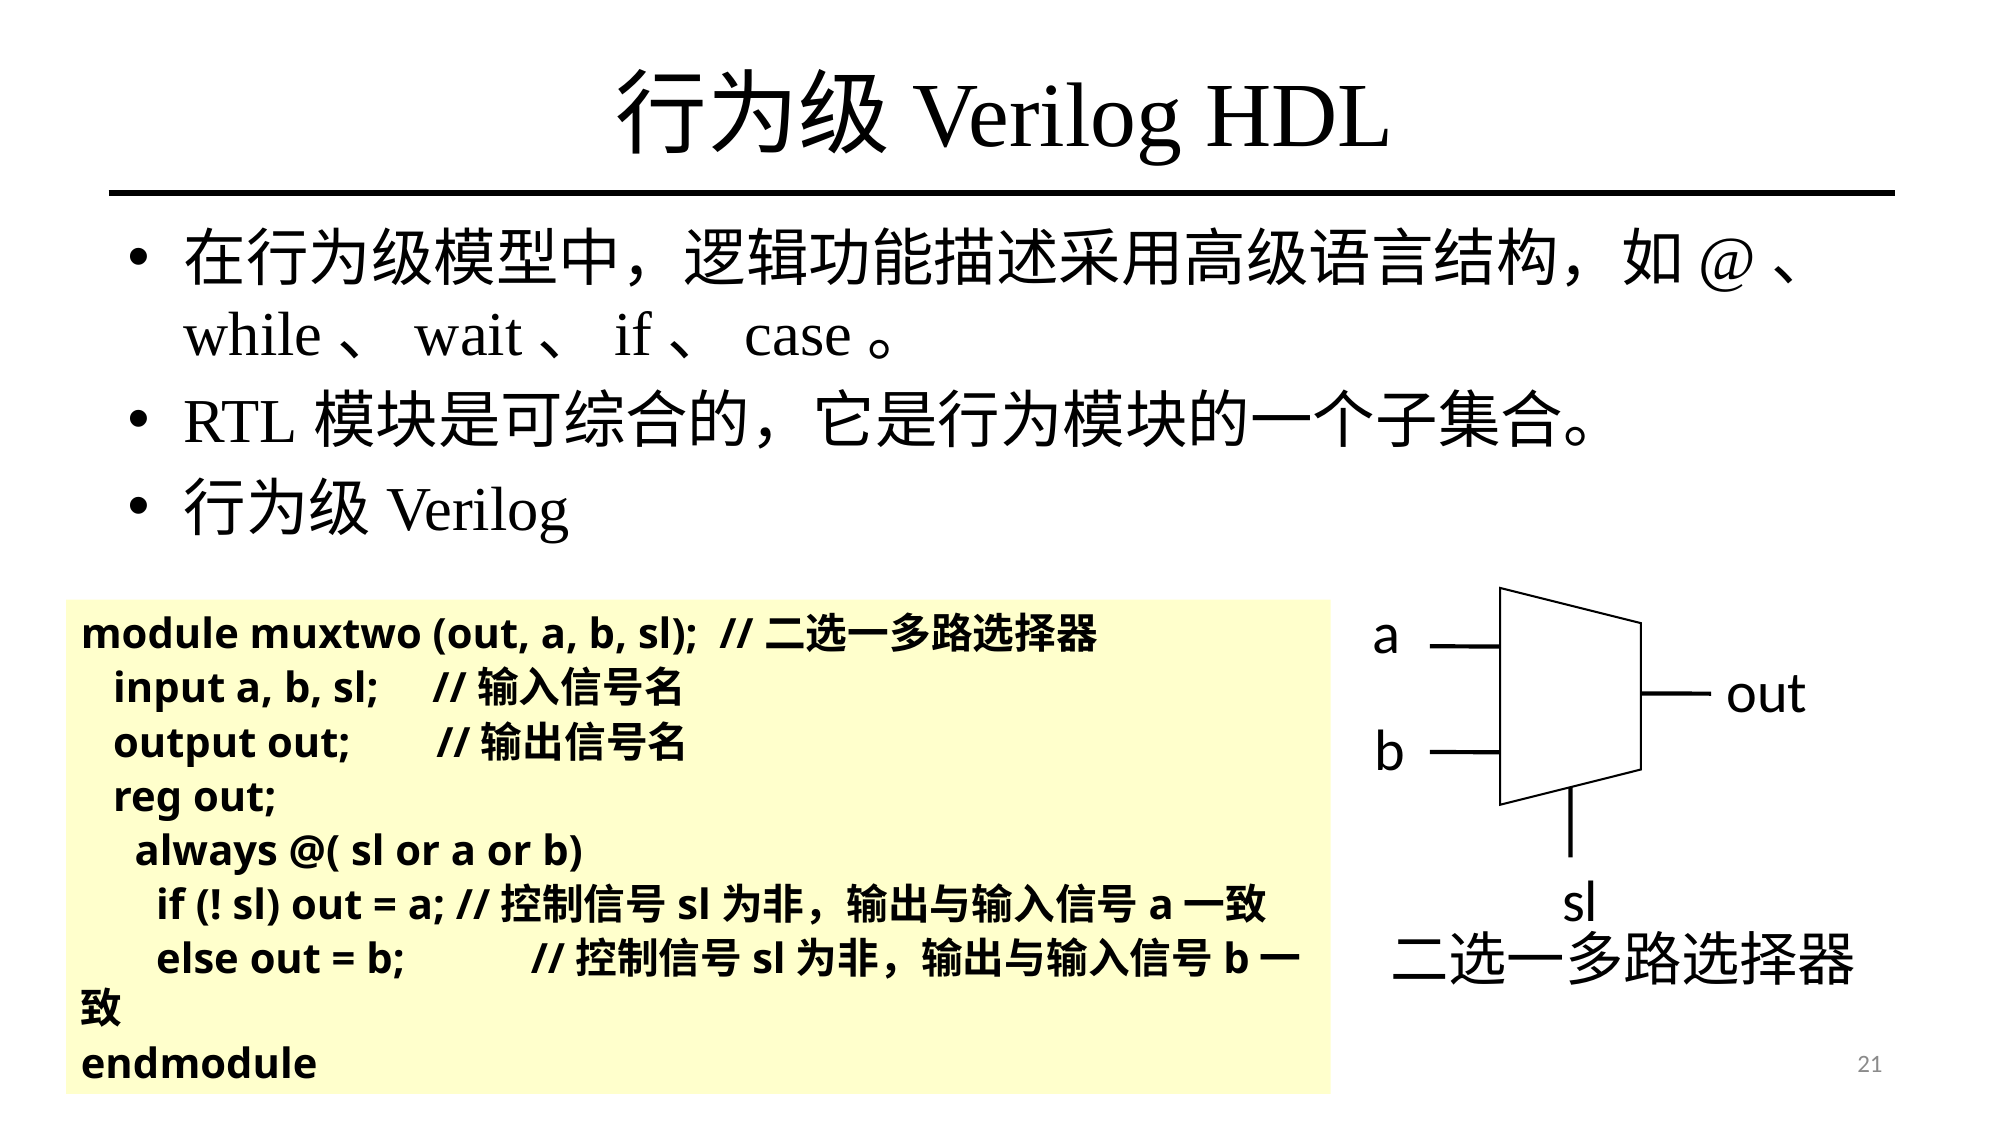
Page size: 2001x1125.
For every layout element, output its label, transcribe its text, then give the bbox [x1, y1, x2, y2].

list 在行为级模型中，逻辑功能描述采用高级语言结构，如@、while、wait、if、case。 RTL模块是可综合的，它是行为模块的一个子集合。 行为级Verilog [112, 210, 1898, 989]
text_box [1347, 587, 1899, 999]
slide_number 21 [1330, 1025, 1898, 1100]
text_box module muxtwo (out, a, b, sl); //二选一多路选择器 input a, b, sl; //输入信号名 output out; //输出信号名 reg out; always @( sl or a or b) if (! sl) out = a; //控制信号sl为非，输出与输入信号a一致 else out = b; //控制信号sl为非，输出与输入信号b一致 endmodule [66, 599, 1331, 1094]
title 行为级Verilog HDL [112, 52, 1898, 181]
